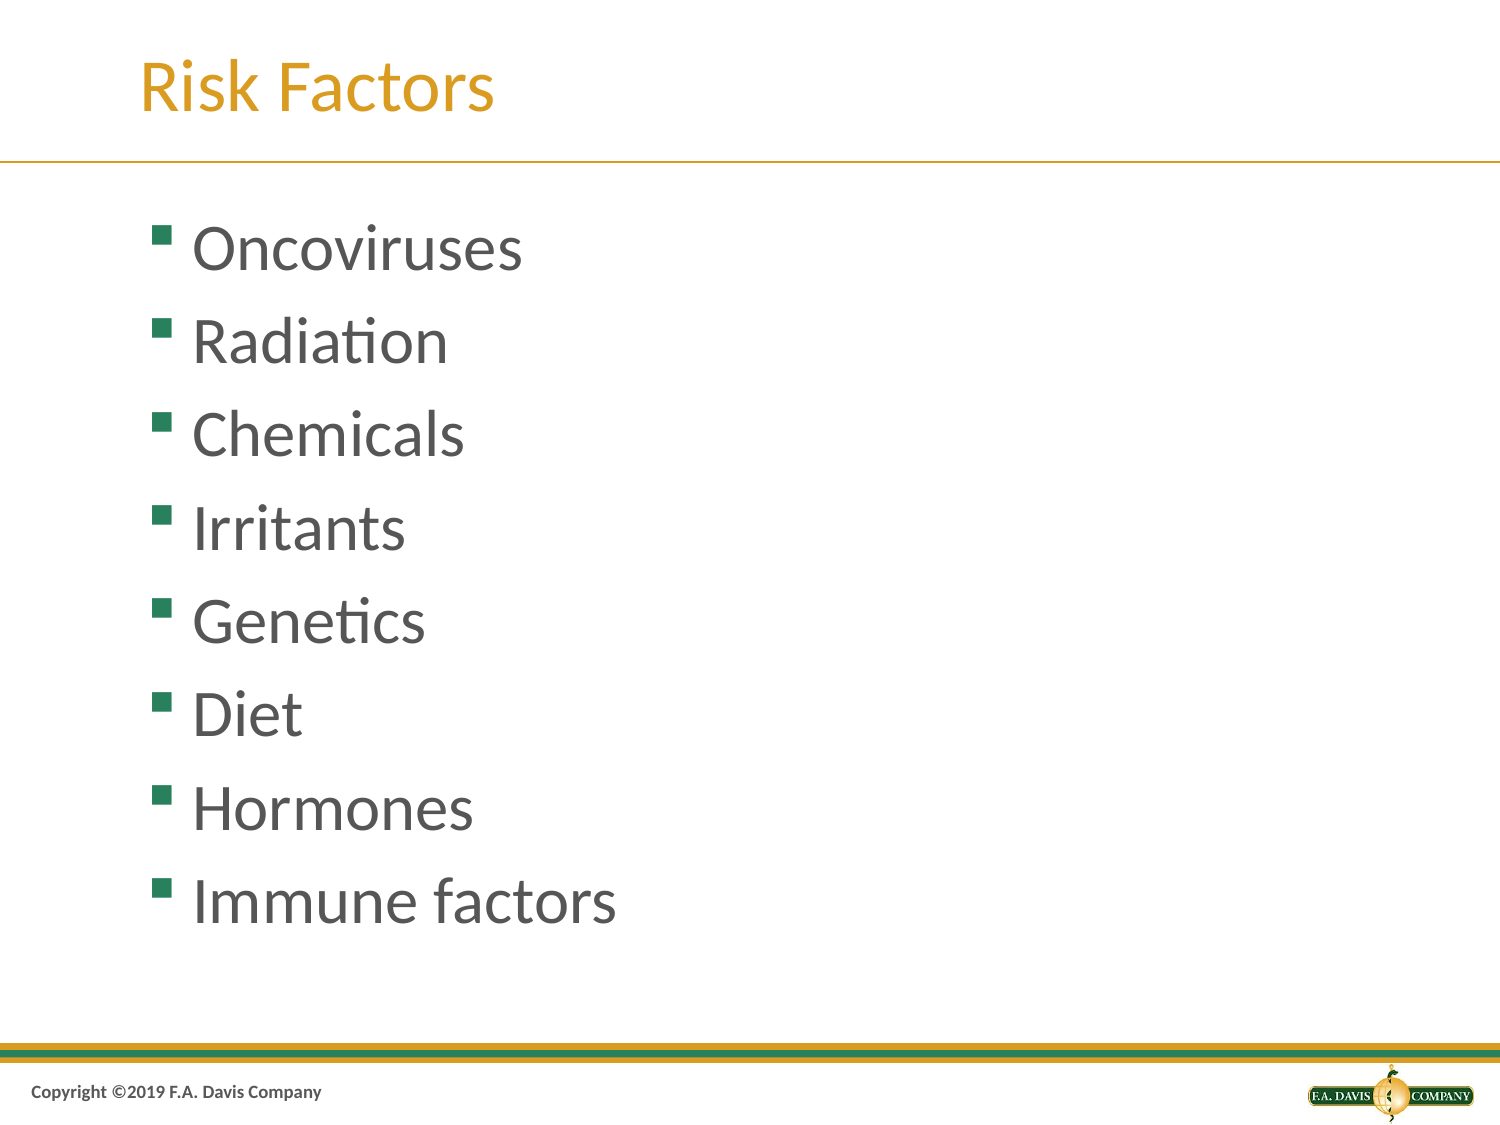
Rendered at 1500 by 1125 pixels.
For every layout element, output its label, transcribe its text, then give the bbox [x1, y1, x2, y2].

picture [0, 1043, 1500, 1050]
picture [1308, 1064, 1474, 1124]
list Oncoviruses Radiation Chemicals Irritants Genetics Diet Hormones Immune factors [75, 196, 1425, 975]
title Risk Factors [124, 38, 1475, 136]
picture [0, 1058, 1500, 1063]
